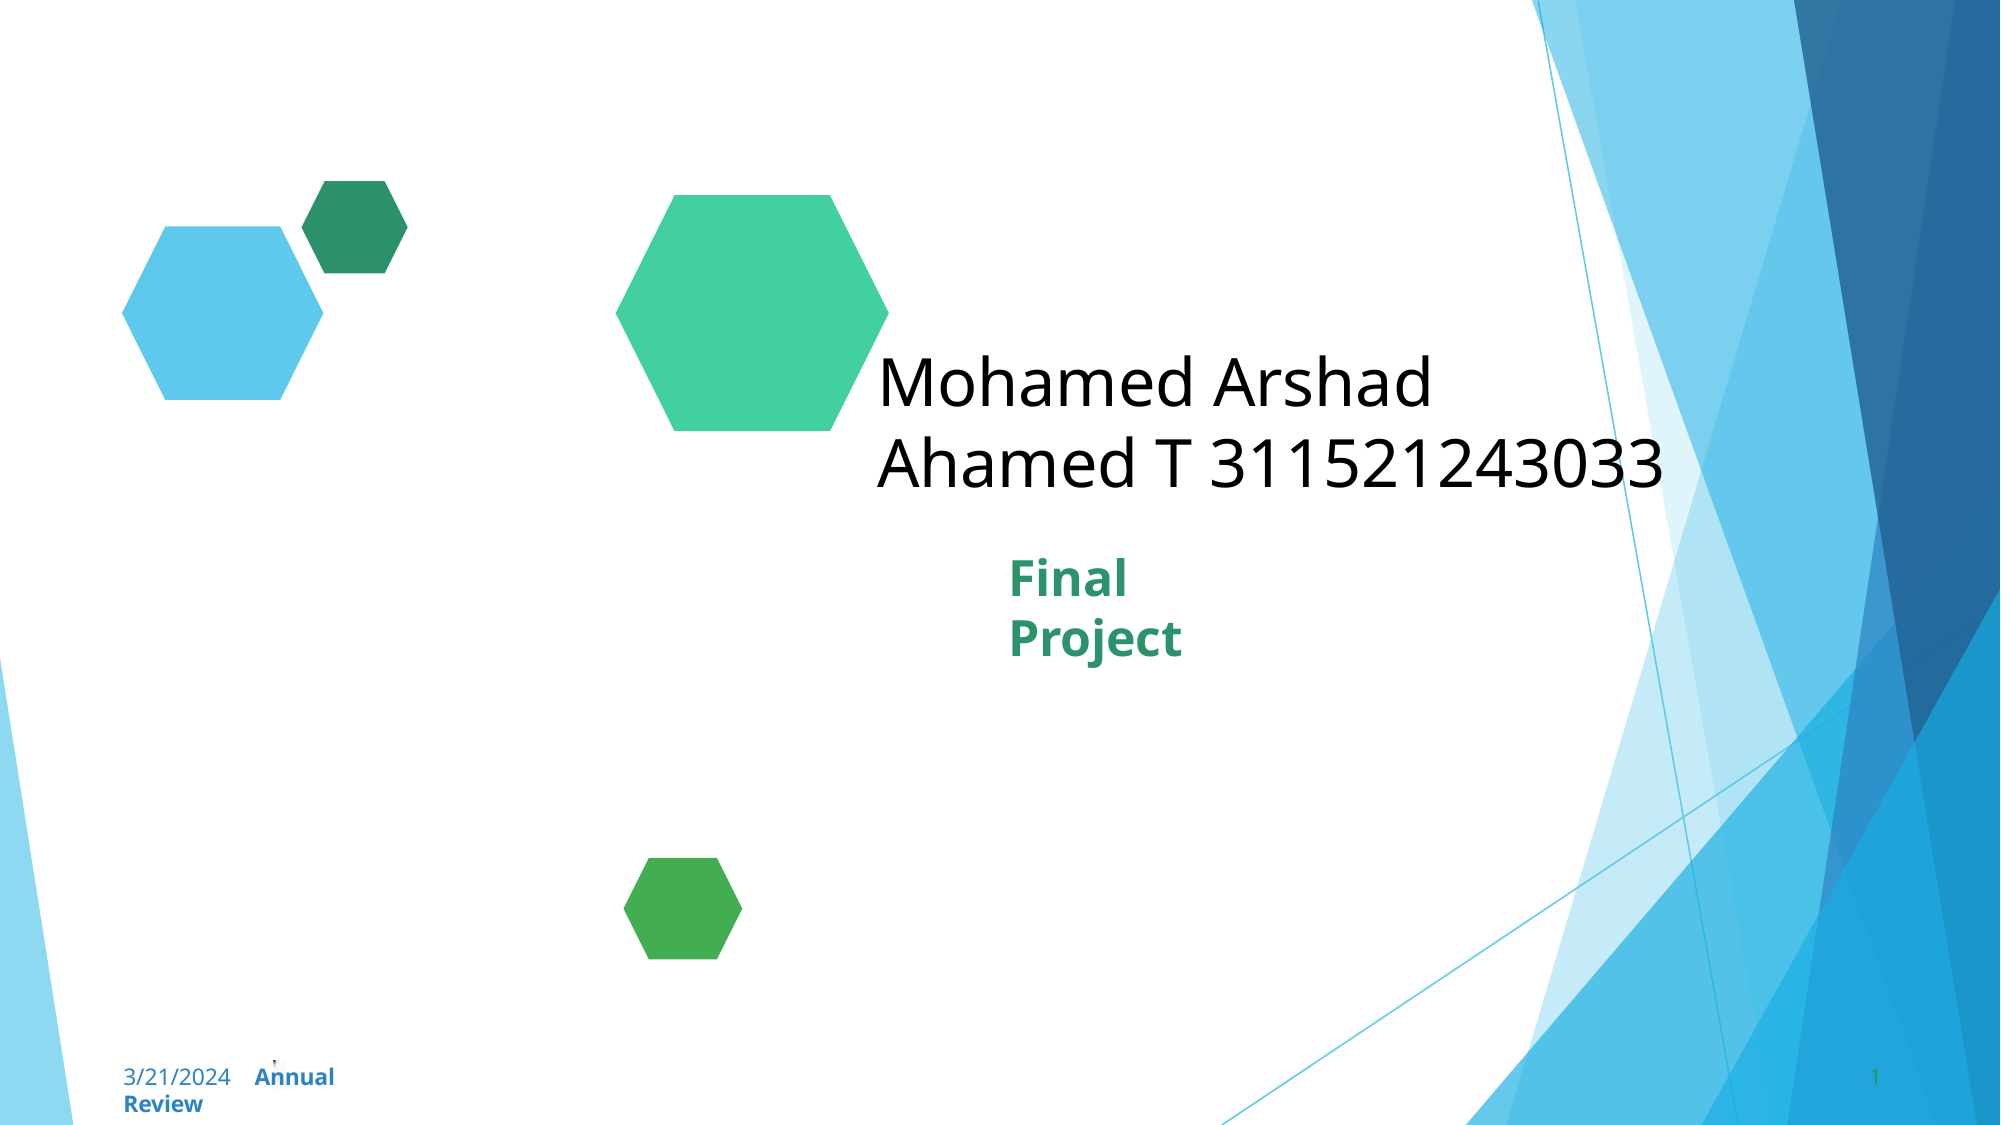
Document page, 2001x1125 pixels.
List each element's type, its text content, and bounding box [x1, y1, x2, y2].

picture [273, 1060, 287, 1091]
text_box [121, 180, 408, 401]
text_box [1220, 0, 2000, 1125]
text_box [0, 657, 74, 1125]
text_box Final Project [1006, 544, 1215, 667]
title Mohamed Arshad Ahamed T 311521243033 [875, 337, 1215, 526]
text_box [615, 195, 889, 432]
text_box [623, 857, 743, 960]
text_box 3/21/2024 Annual Review [121, 1061, 411, 1118]
